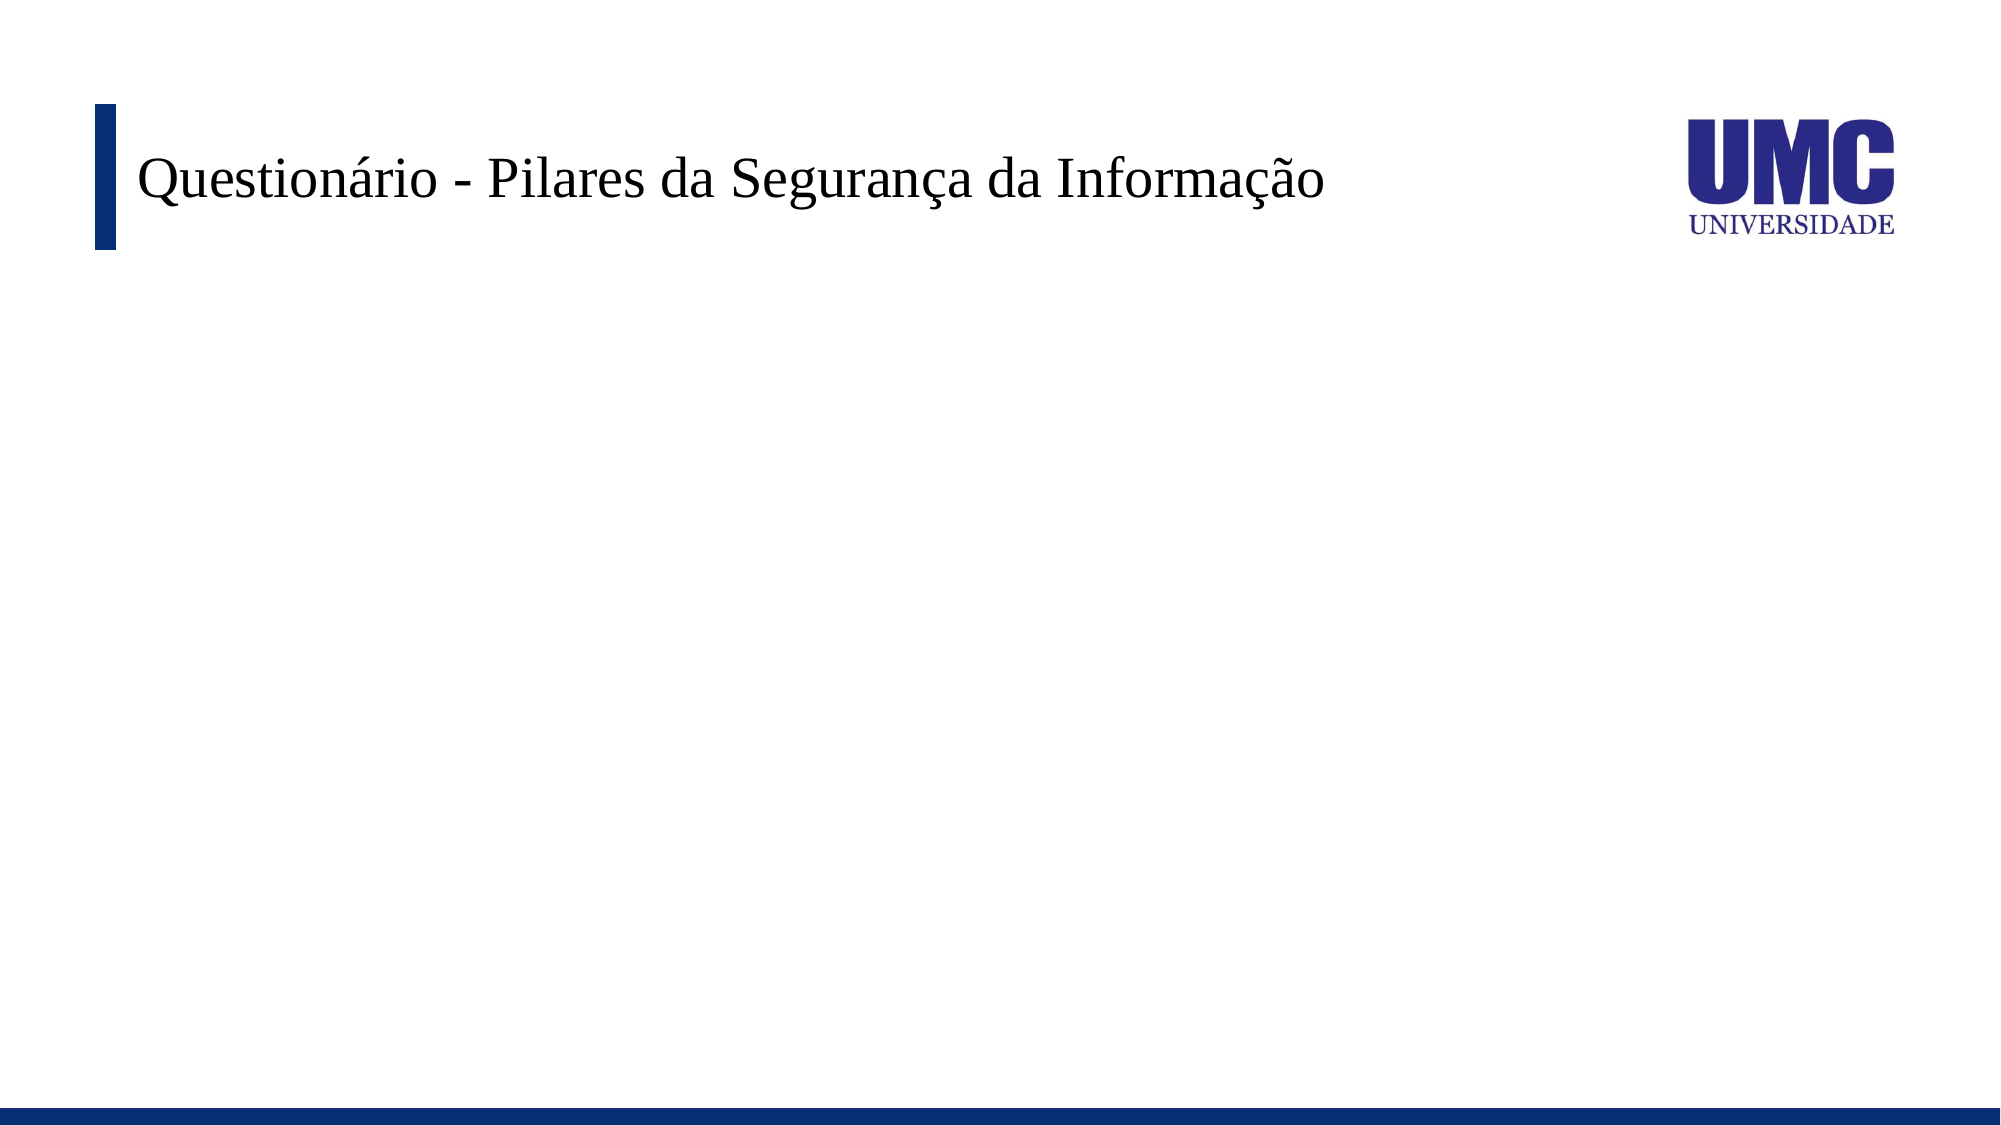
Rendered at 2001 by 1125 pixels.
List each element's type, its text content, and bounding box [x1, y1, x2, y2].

picture [95, 104, 116, 250]
picture [1686, 117, 1896, 237]
picture [0, 1109, 2000, 1125]
title Questionário - Pilares da Segurança da Informação [122, 140, 1667, 214]
